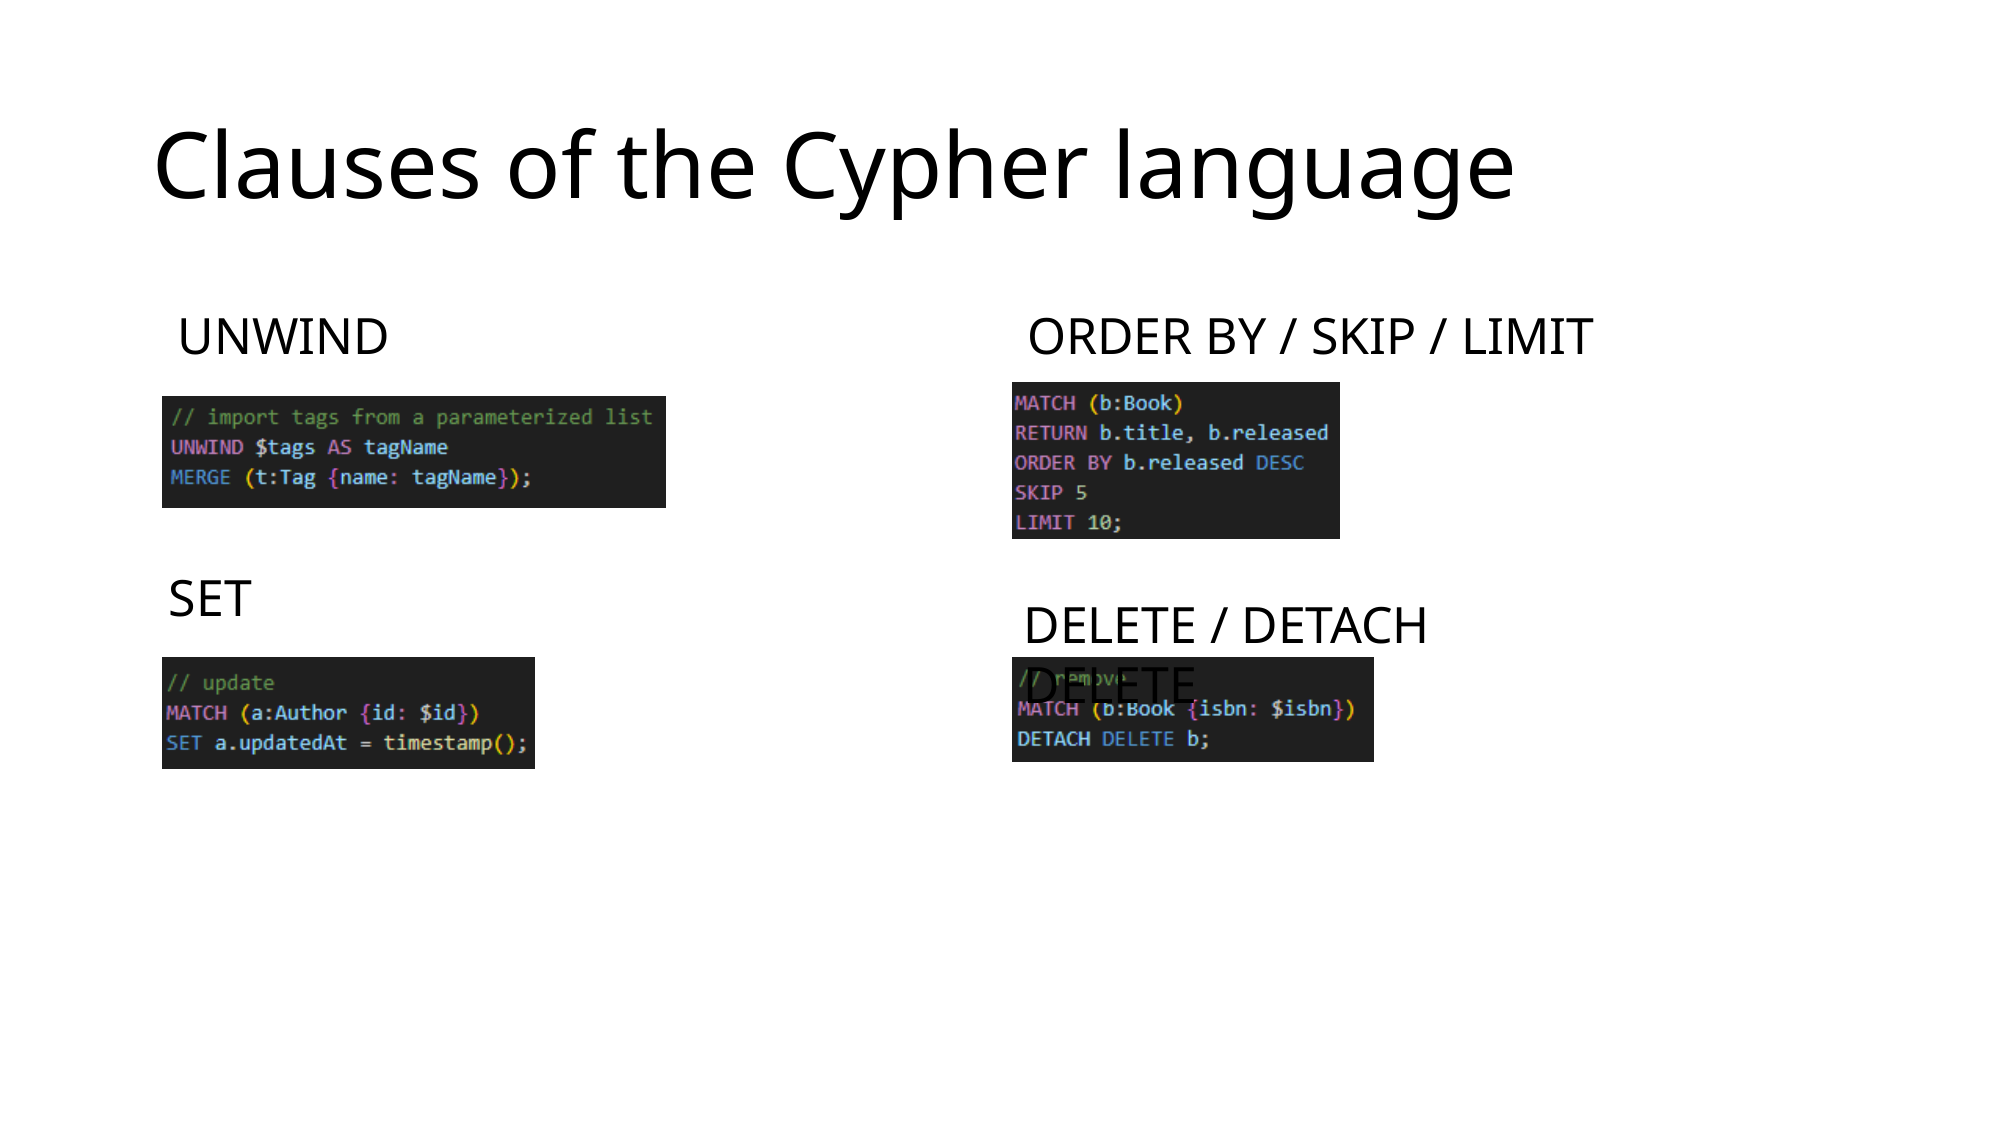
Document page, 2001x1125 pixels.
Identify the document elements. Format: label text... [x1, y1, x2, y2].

text_box UNWIND [162, 300, 1009, 373]
text_box SET [153, 562, 886, 635]
title Clauses of the Cypher language [137, 59, 1863, 278]
text_box DELETE / DETACH DELETE [1008, 586, 1604, 722]
list ORDER BY / SKIP / LIMIT [1012, 300, 1863, 373]
picture [1011, 381, 1340, 539]
picture [162, 657, 536, 770]
picture [1011, 657, 1374, 762]
picture [162, 395, 667, 508]
